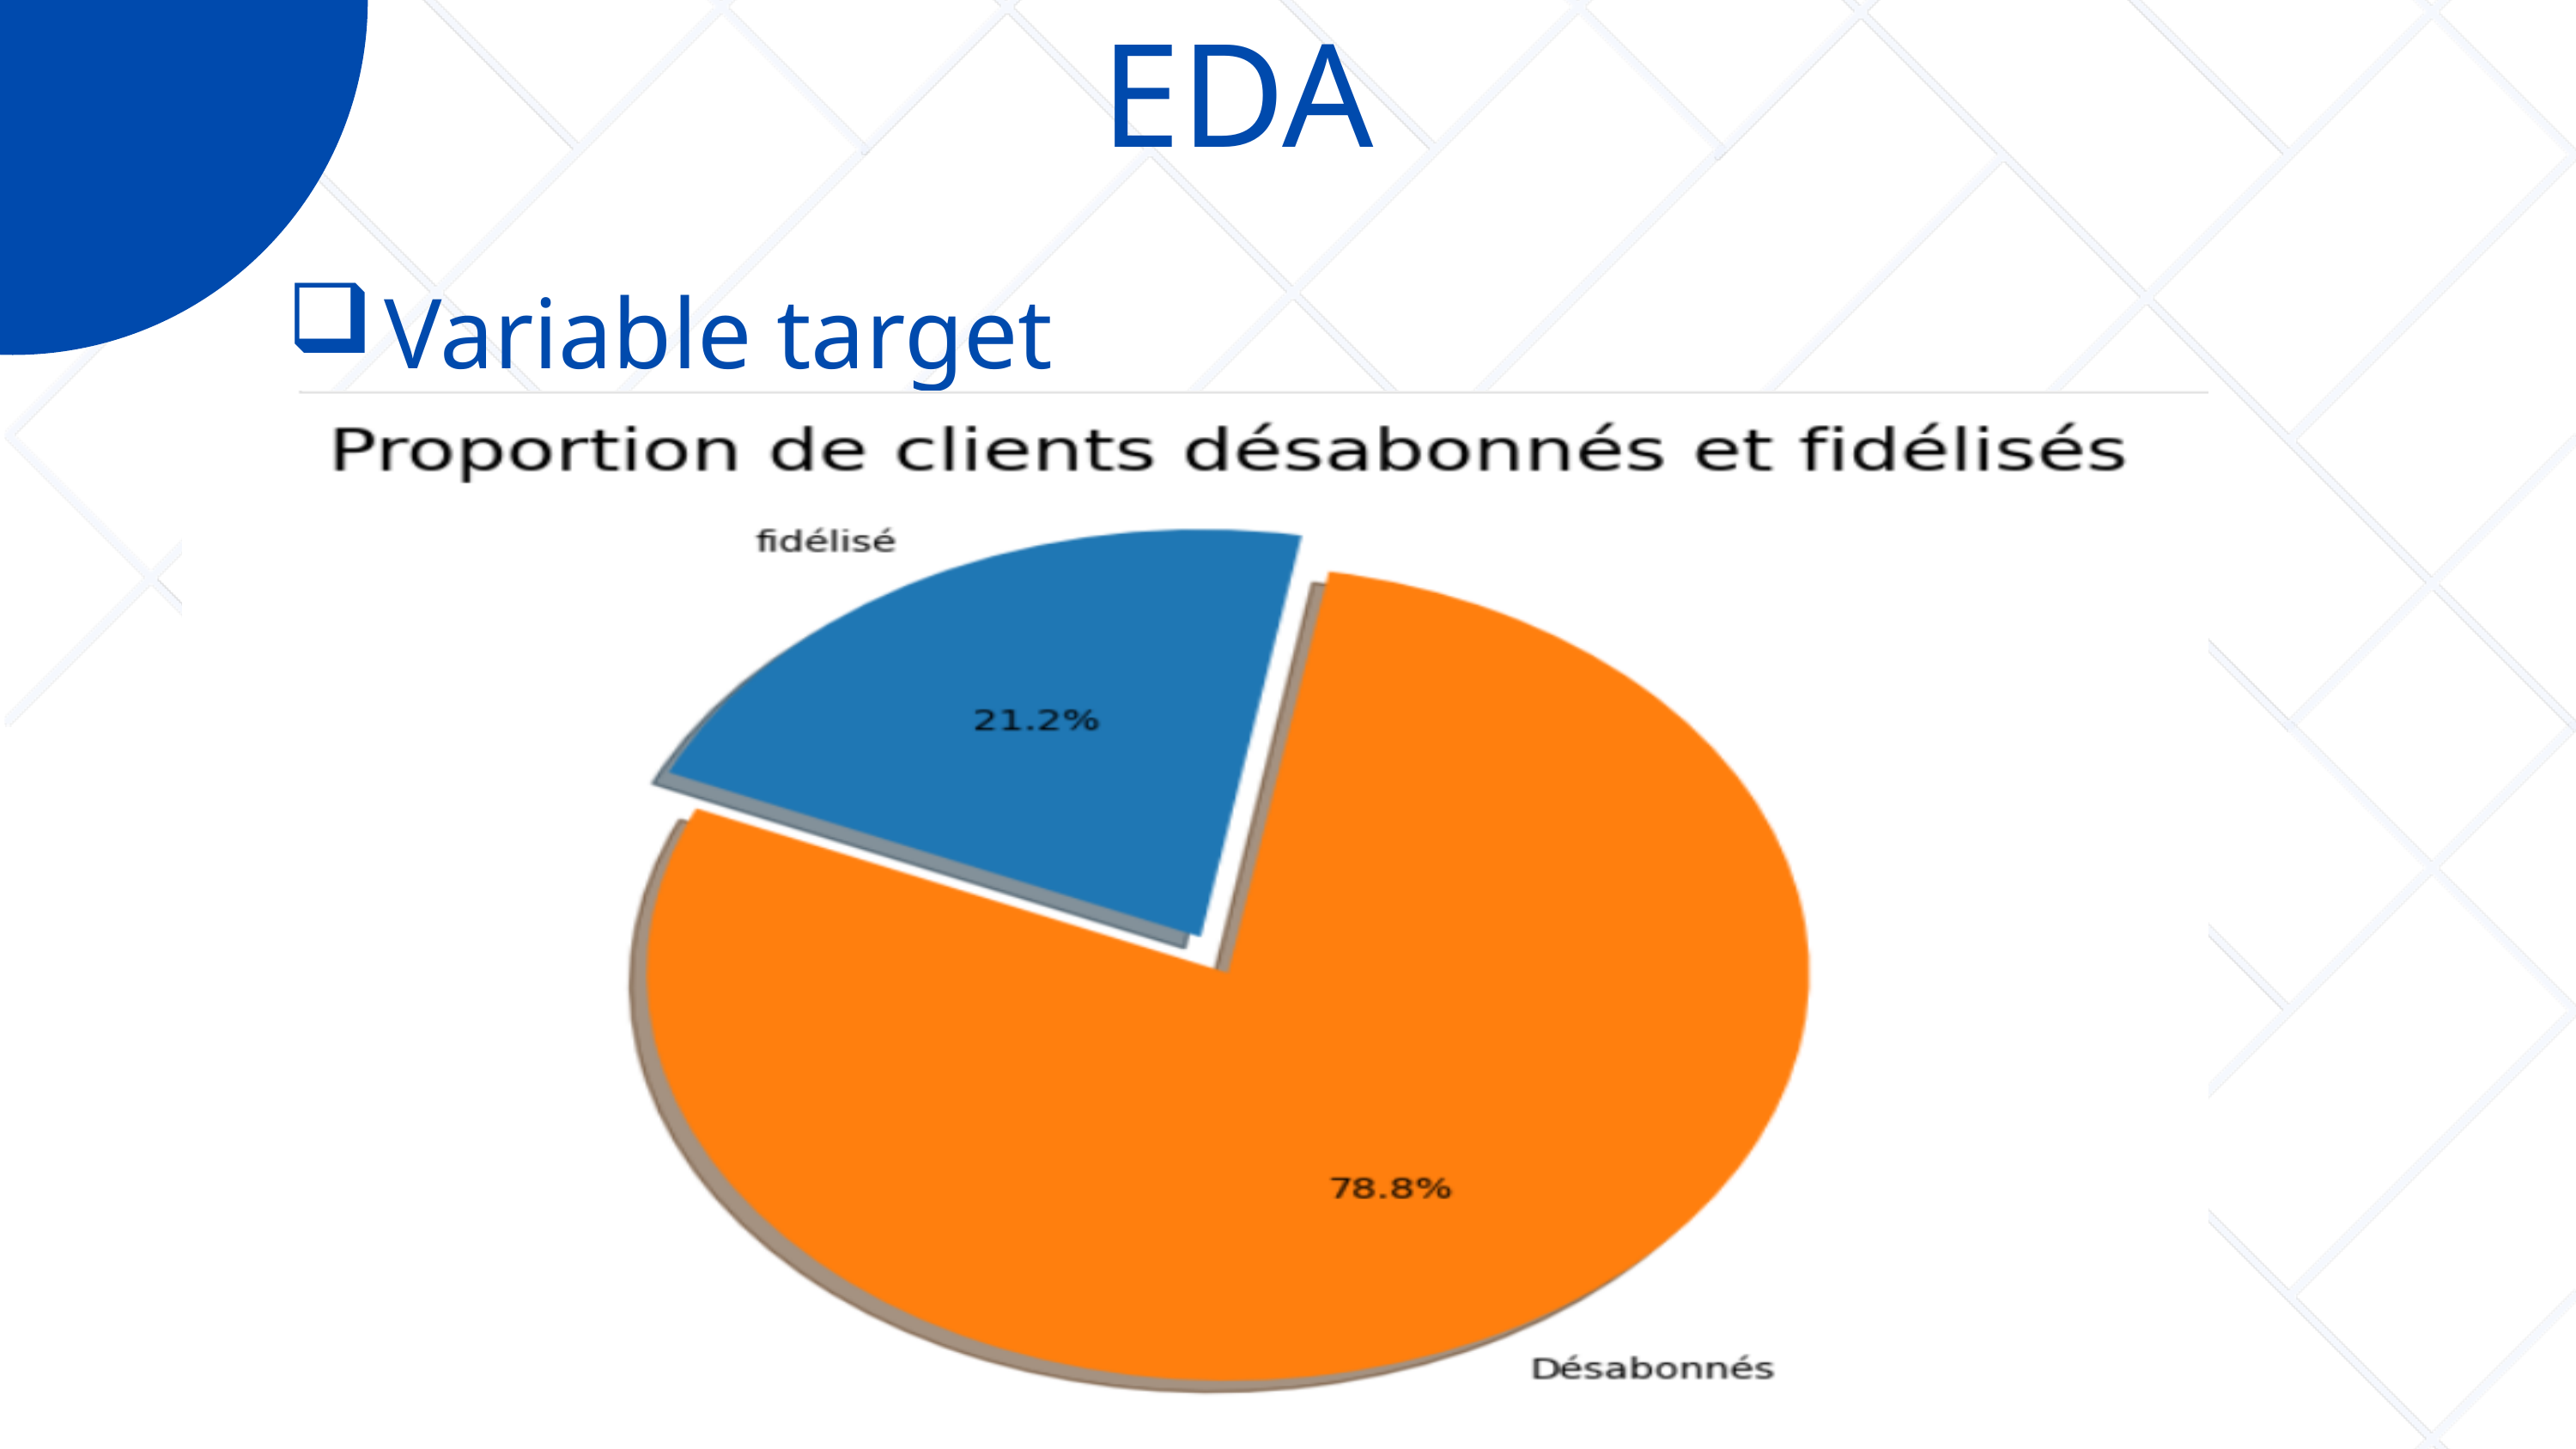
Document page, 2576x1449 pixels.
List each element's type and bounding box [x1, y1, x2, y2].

text_box [3, 0, 2576, 1449]
picture [182, 390, 2208, 1449]
text_box [0, 0, 368, 355]
